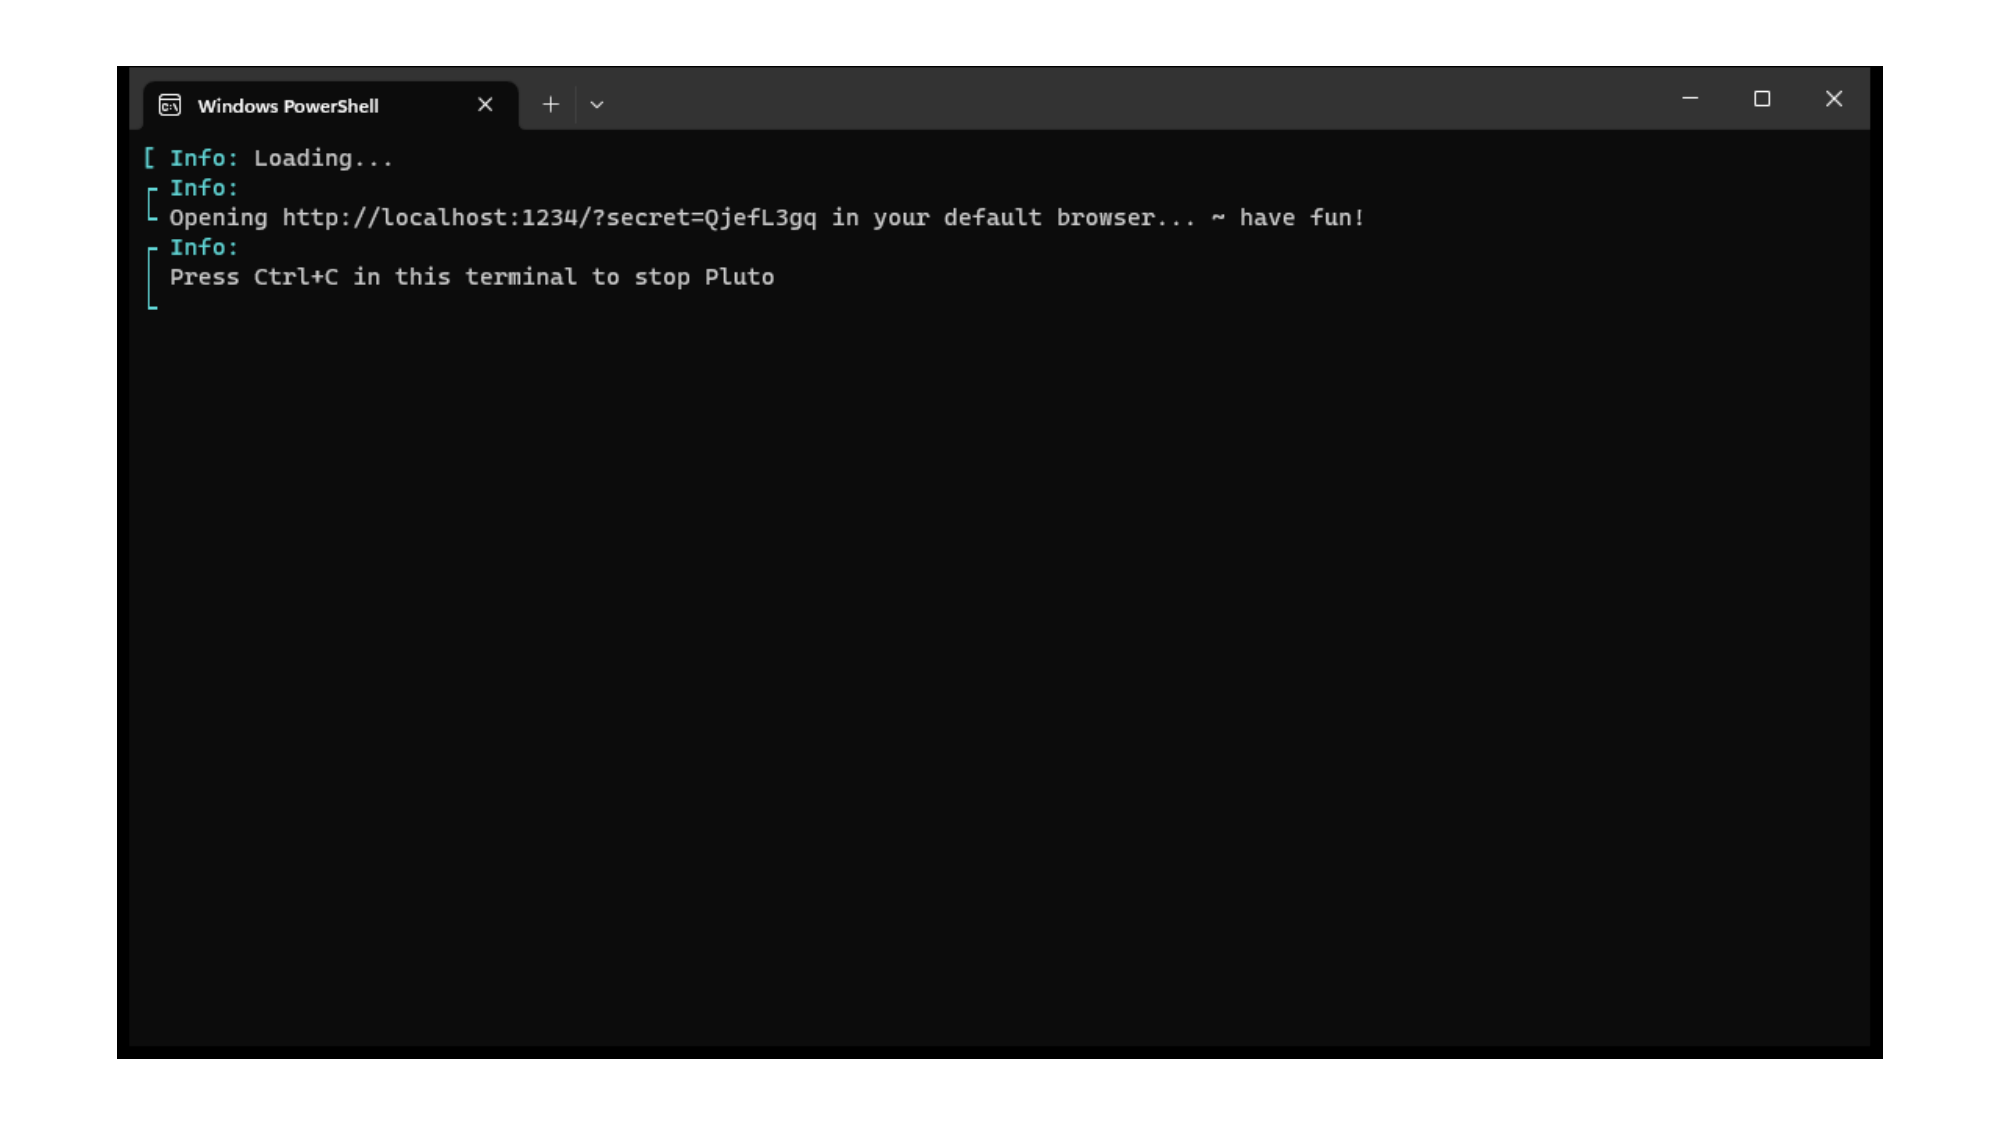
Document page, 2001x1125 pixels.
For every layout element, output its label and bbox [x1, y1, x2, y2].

picture [117, 66, 1883, 1059]
